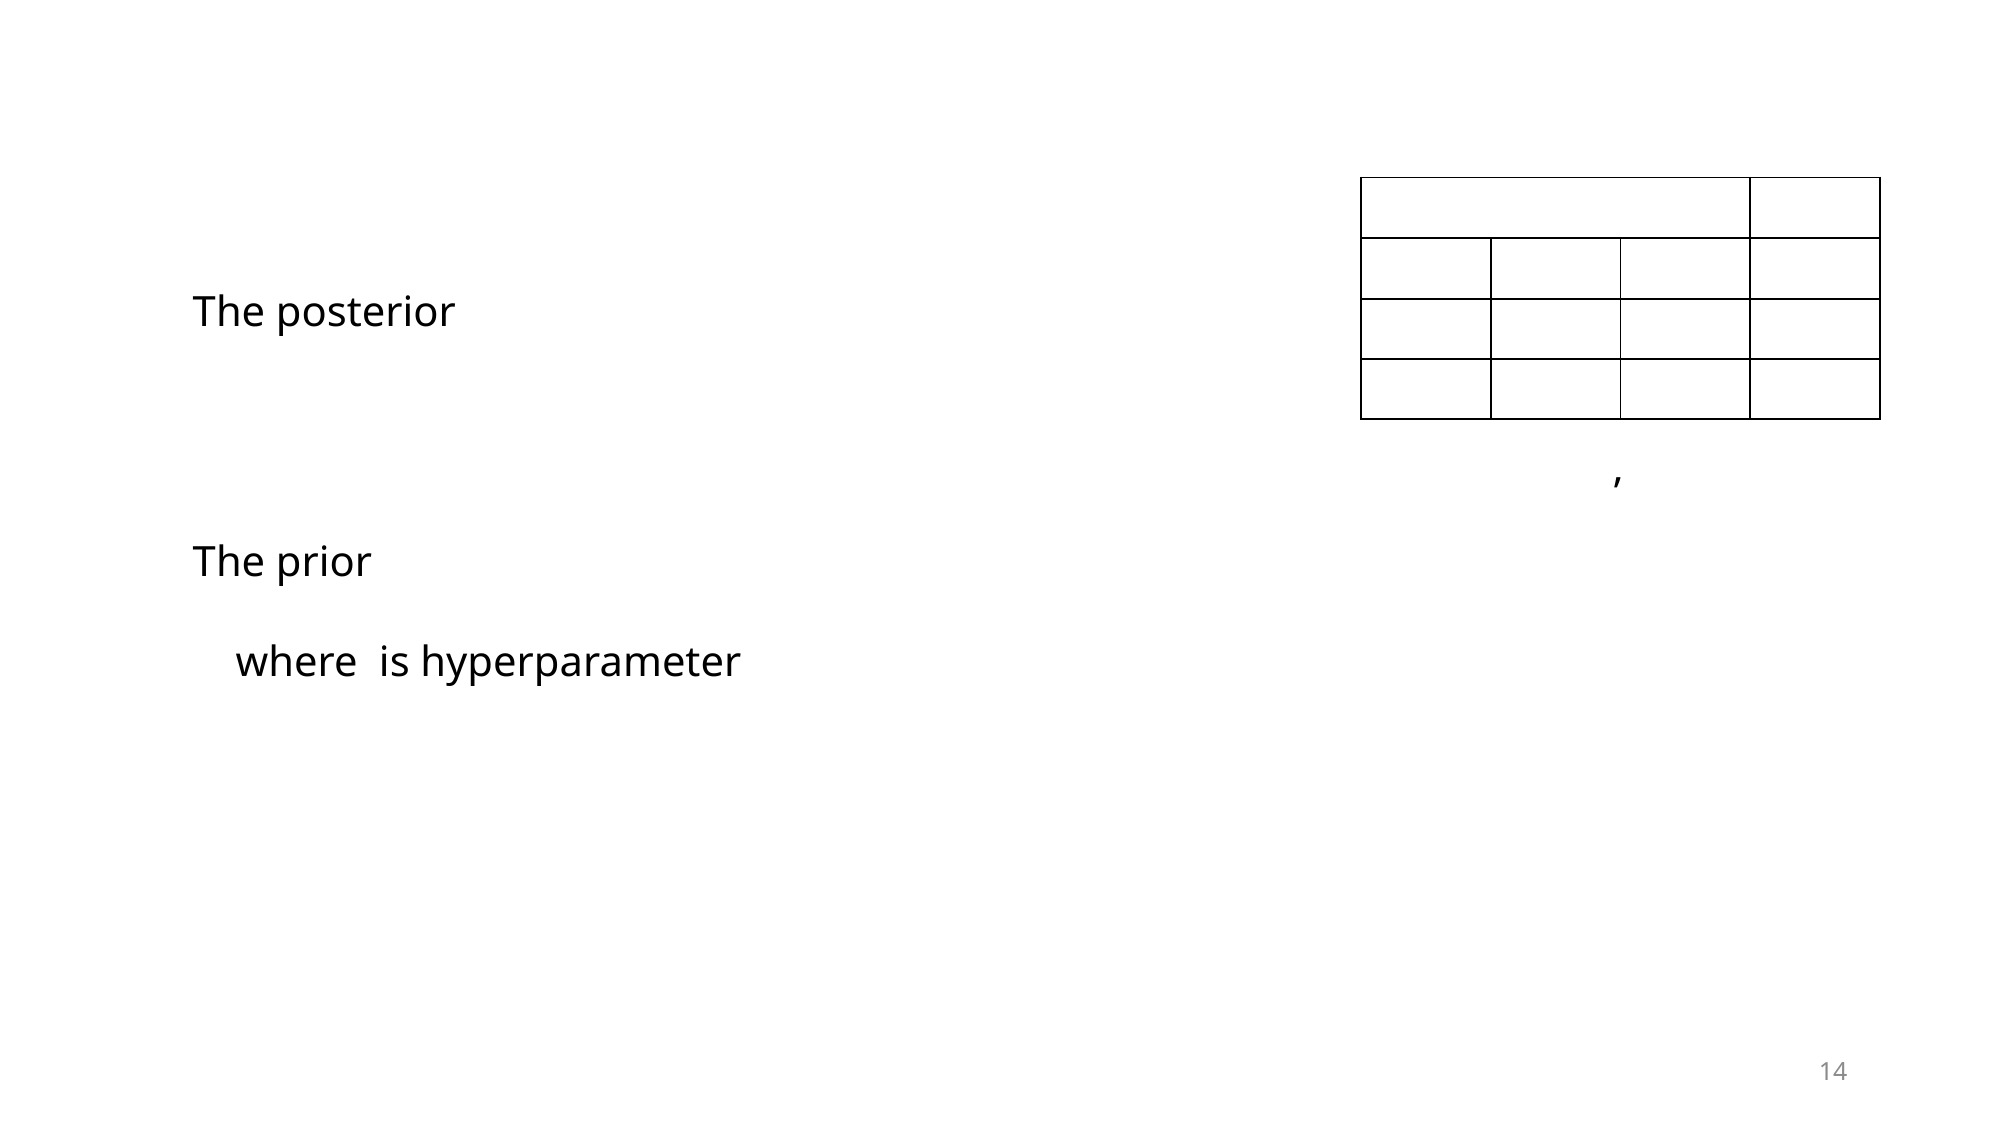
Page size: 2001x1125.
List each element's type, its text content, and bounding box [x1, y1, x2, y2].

slide_number 14 [1412, 1042, 1863, 1103]
